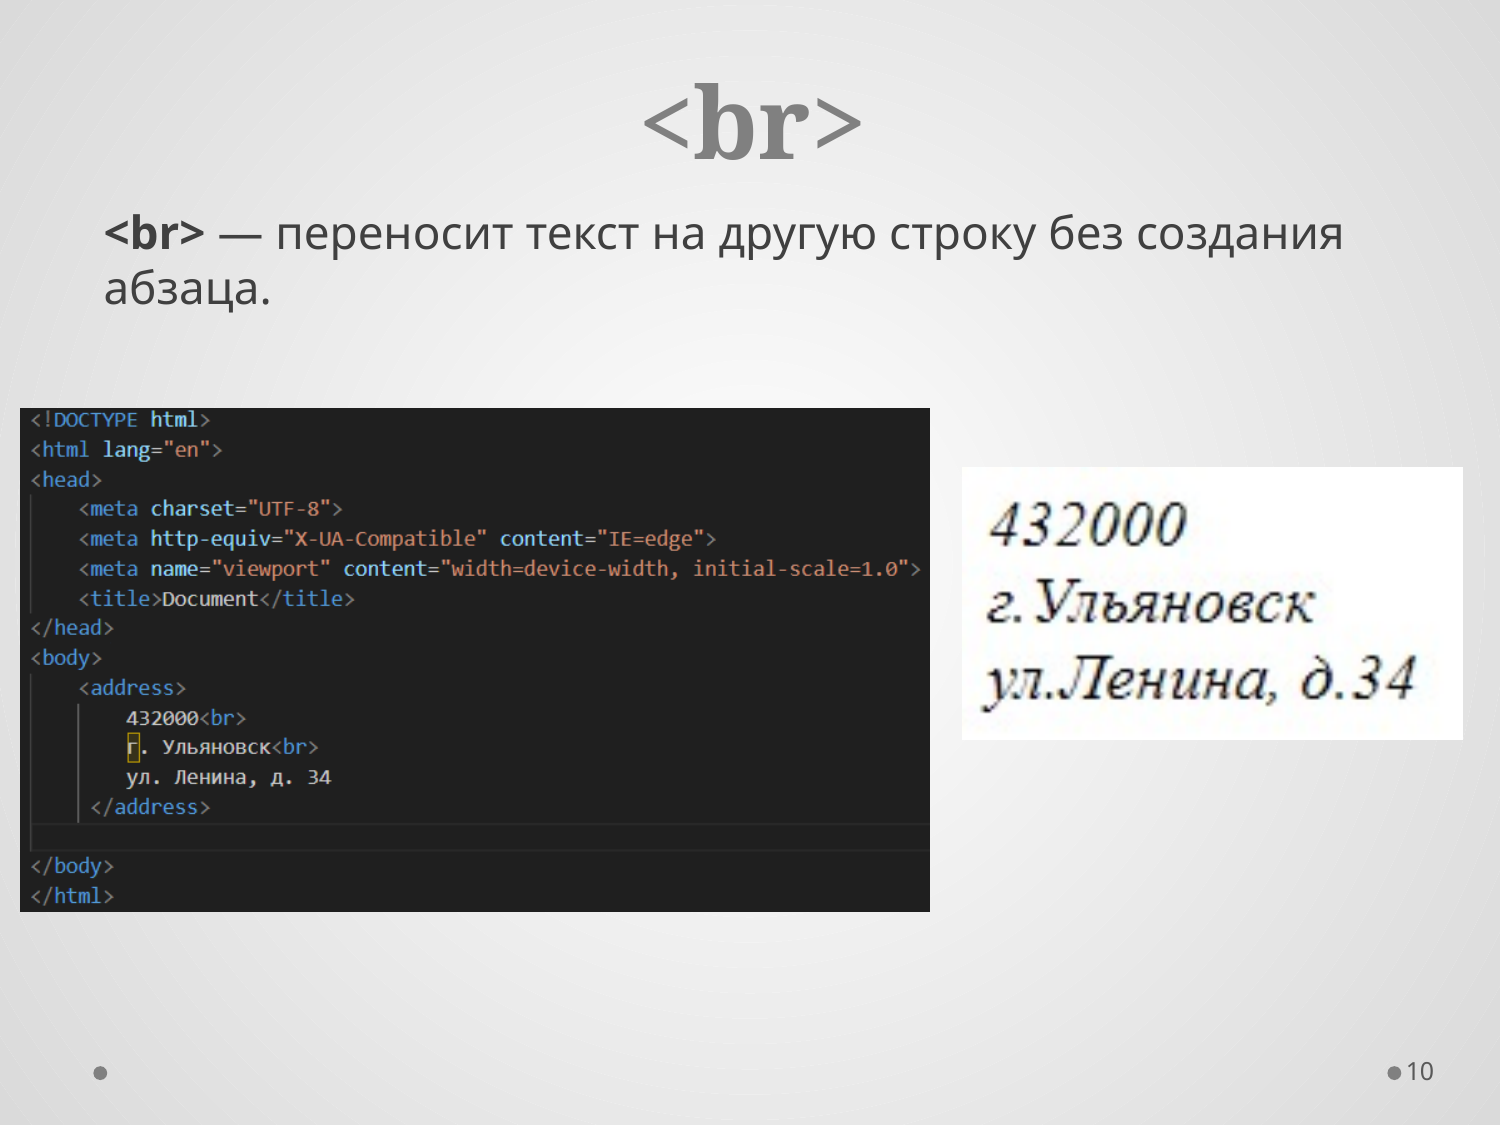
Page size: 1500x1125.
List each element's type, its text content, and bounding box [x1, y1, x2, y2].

title <br> [183, 42, 1323, 188]
slide_number 10 [1401, 1042, 1494, 1103]
picture [20, 408, 930, 912]
picture [962, 467, 1464, 740]
list <br> — переносит текст на другую строку без создания абзаца. [88, 196, 1436, 1035]
